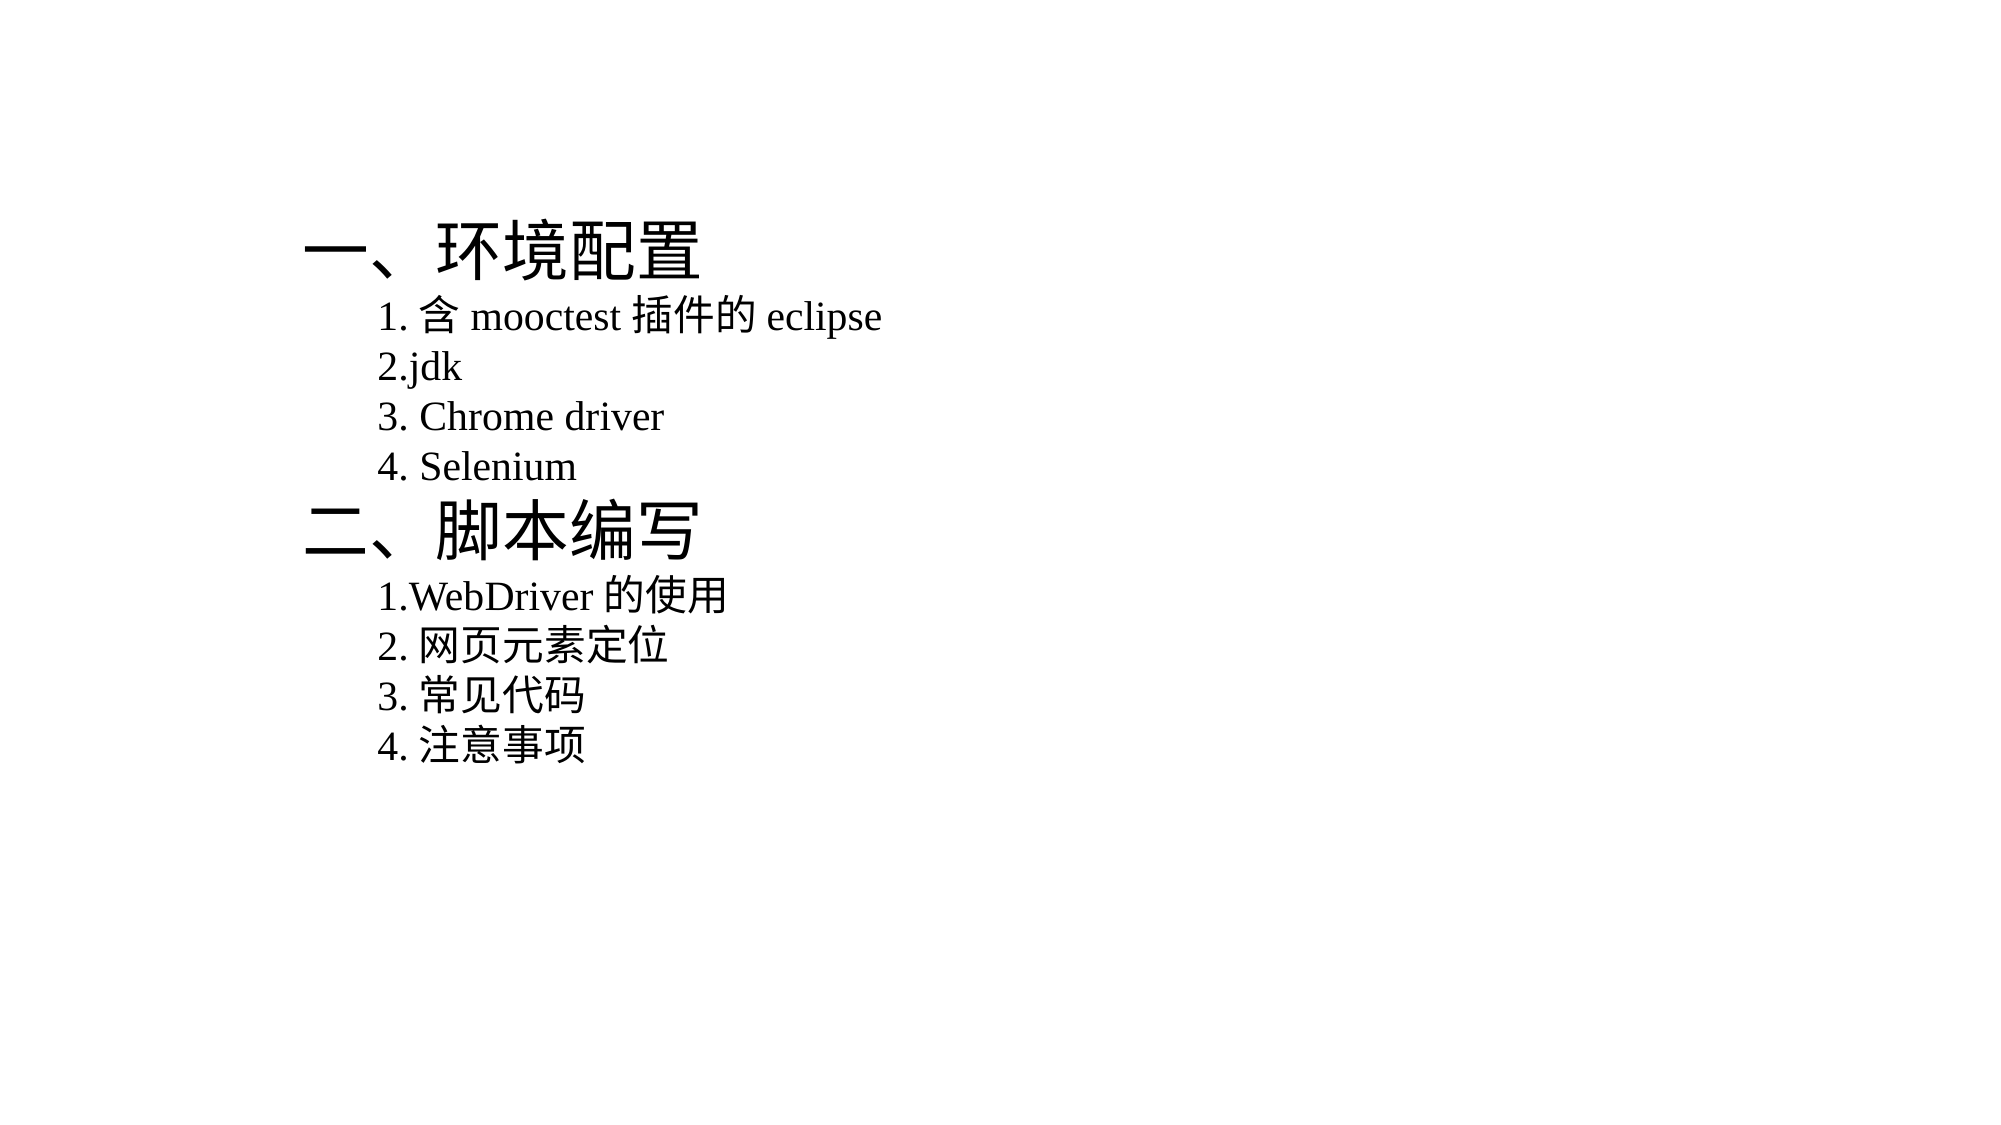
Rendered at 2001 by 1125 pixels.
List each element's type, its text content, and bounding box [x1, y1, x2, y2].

text_box 一、环境配置 1.含mooctest插件的eclipse 2.jdk 3. Chrome driver 4. Selenium 二、脚本编写 1.WebDriver的使用 2.网页元素定位 3.常见代码 4.注意事项 [287, 201, 1510, 827]
